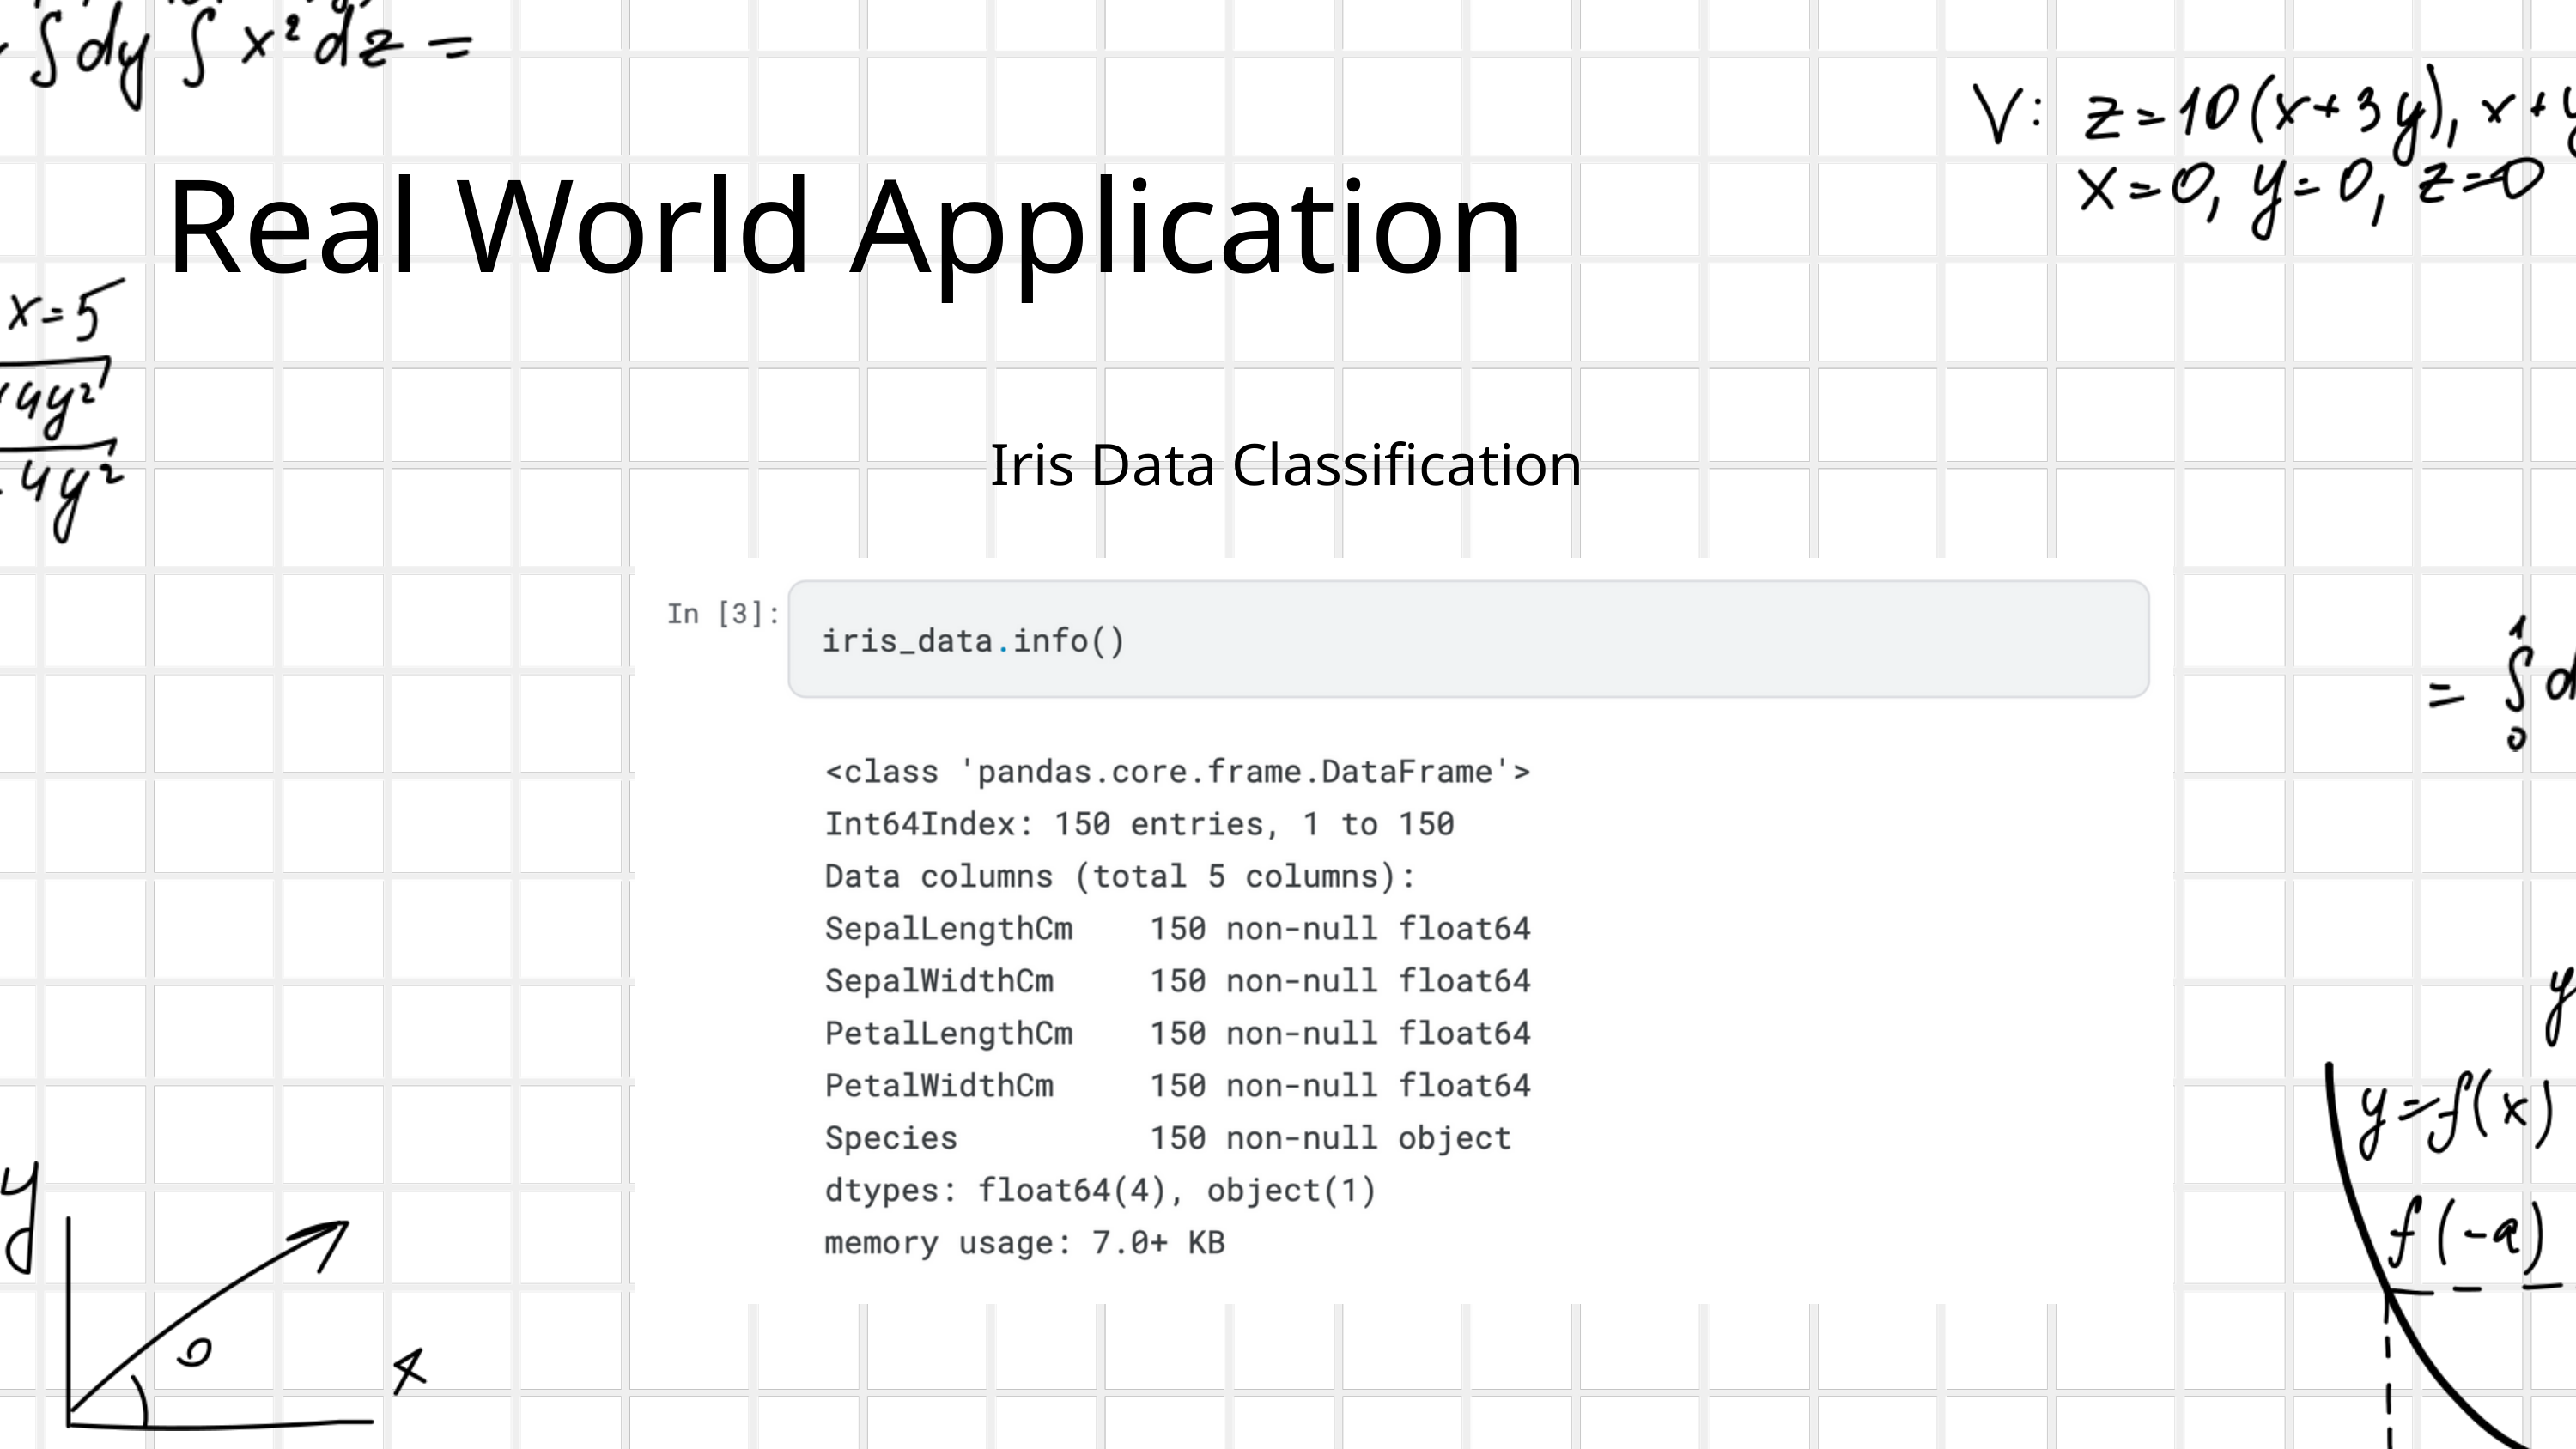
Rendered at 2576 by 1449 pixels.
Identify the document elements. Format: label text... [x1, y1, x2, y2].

text_box [0, 1161, 428, 1432]
text_box [0, 752, 1972, 1449]
text_box [0, 0, 2576, 752]
text_box [1972, 63, 2576, 1449]
text_box Iris Data Classification [980, 416, 1596, 497]
text_box Real World Application [144, 143, 1547, 299]
text_box [635, 558, 2173, 1304]
